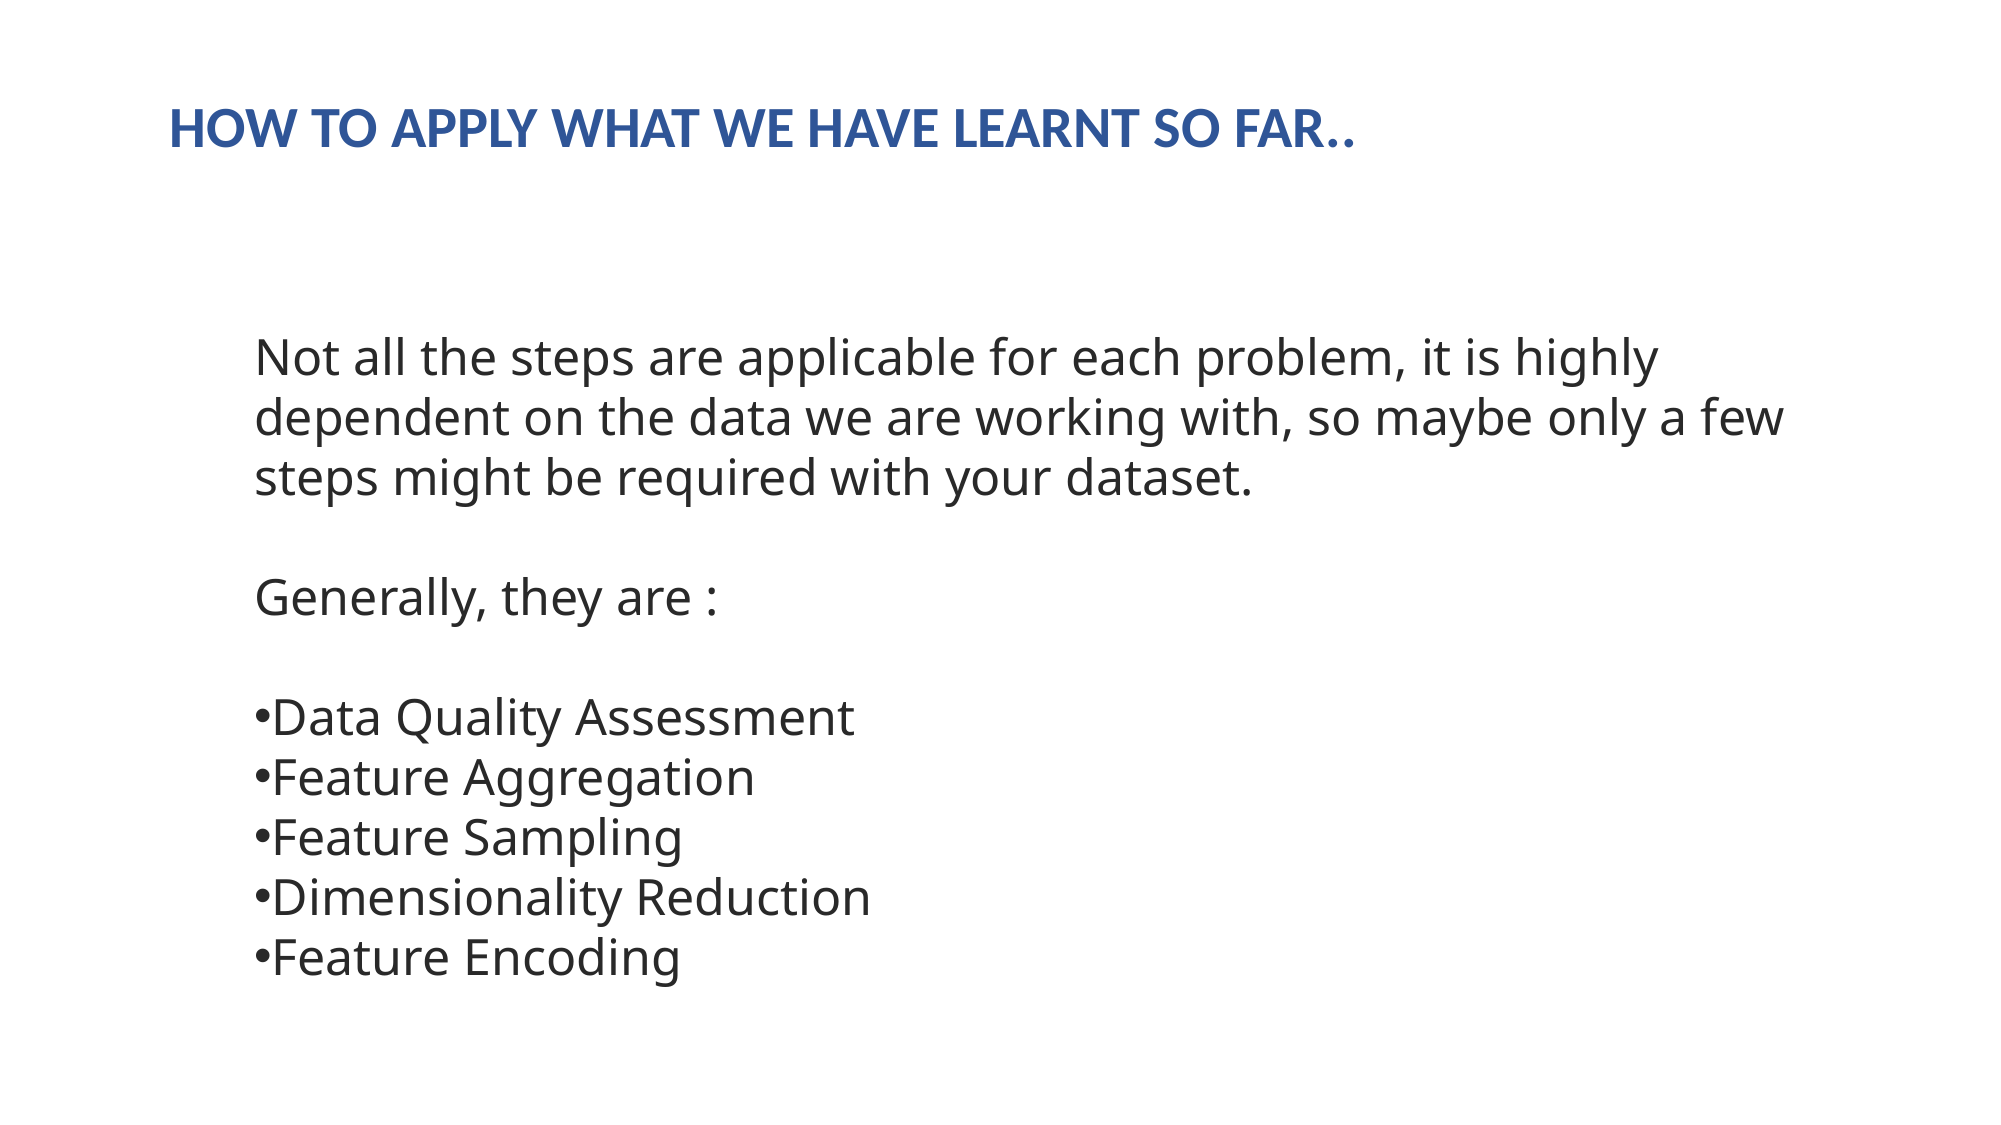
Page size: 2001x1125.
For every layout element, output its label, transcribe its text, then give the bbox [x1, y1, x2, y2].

text_box HOW TO APPLY WHAT WE HAVE LEARNT SO FAR.. [154, 82, 1697, 167]
text_box Not all the steps are applicable for each problem, it is highly dependent on the data we are working with, so maybe only a few steps might be required with your dataset. Generally, they are : Data Quality Assessment Feature Aggregation Feature Sampling Dimensionality Reduction Feature Encoding [239, 197, 1851, 993]
